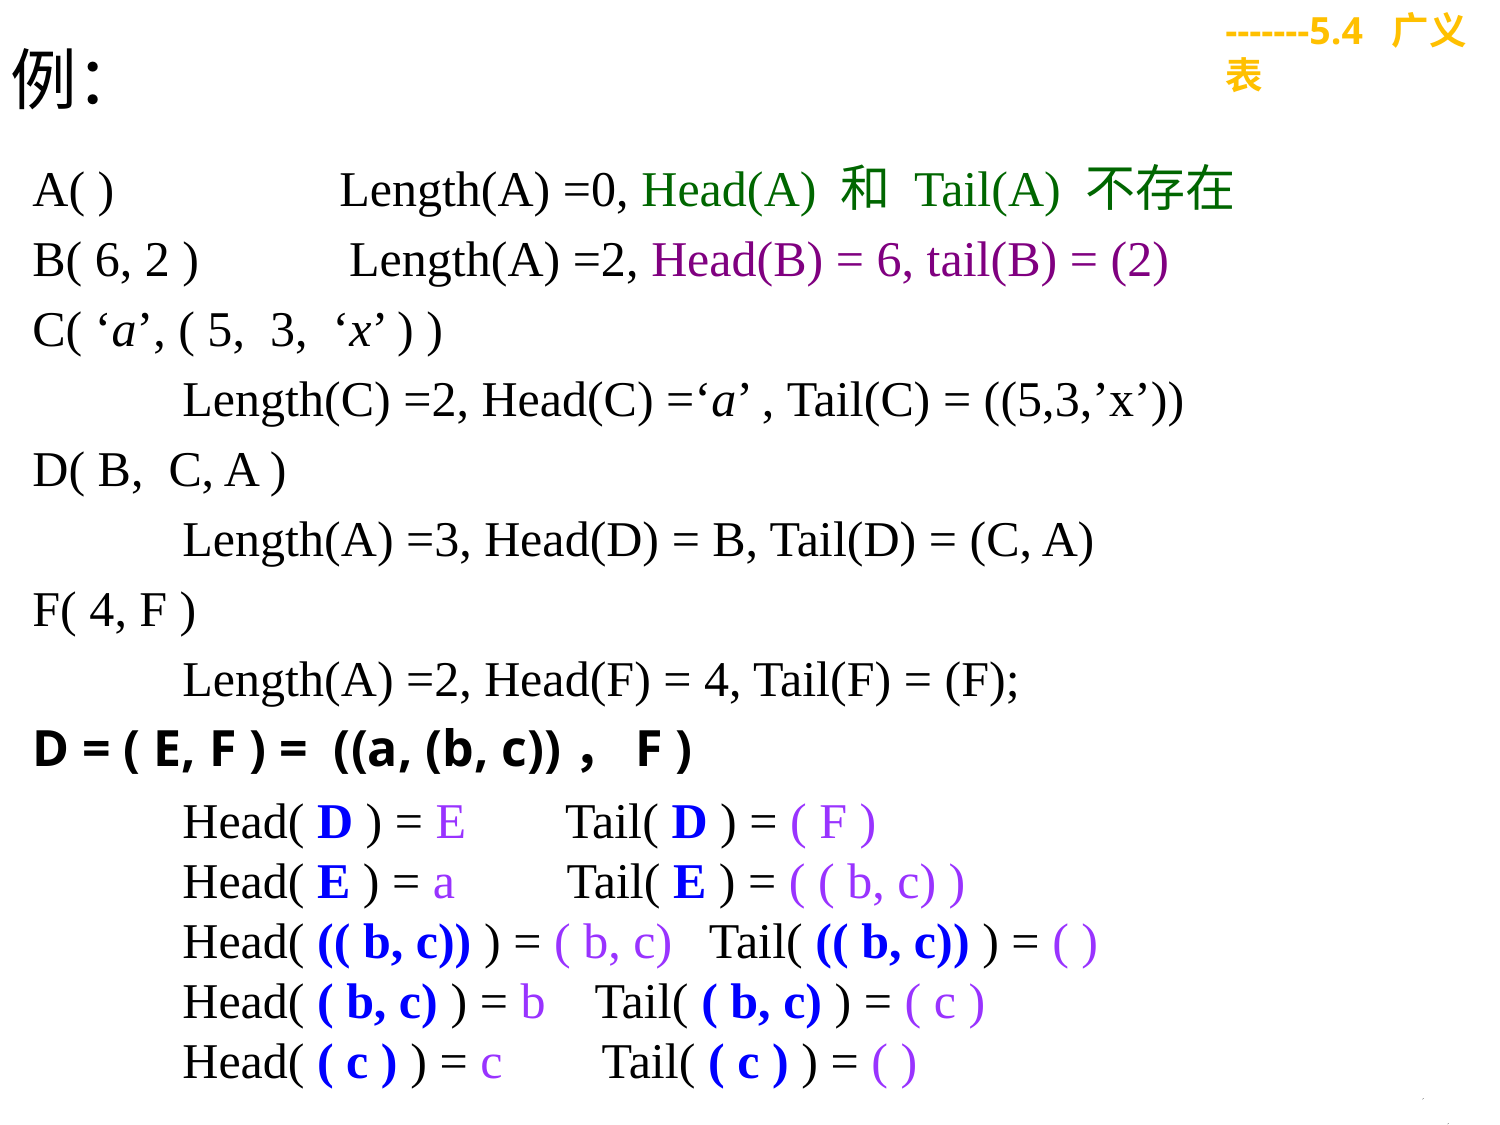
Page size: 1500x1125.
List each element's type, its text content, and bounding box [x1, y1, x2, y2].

text_box -------5.4 广义表 [1210, 0, 1500, 105]
text_box 例： [0, 30, 256, 125]
text_box A( ) Length(A) =0, Head(A) 和 Tail(A) 不存在 B( 6, 2 ) Length(A) =2, Head(B) = 6, tail(B) = (2) C( ‘a’, ( 5, 3, ‘x’ ) ) Length(C) =2, Head(C) =‘a’ , Tail(C) = ((5,3,’x’)) D( B, C, A ) Length(A) =3, Head(D) = B, Tail(D) = (C, A) F( 4, F ) Length(A) =2, Head(F) = 4, Tail(F) = (F); D = ( E, F ) = ((a, (b, c))，F ) Head( D ) = E Tail( D ) = ( F ) Head( E ) = a Tail( E ) = ( ( b, c) ) Head( (( b, c)) ) = ( b, c) Tail( (( b, c)) ) = ( ) Head( ( b, c) ) = b Tail( ( b, c) ) = ( c ) Head( ( c ) ) = c Tail( ( c ) ) = ( ) [17, 148, 1471, 1097]
